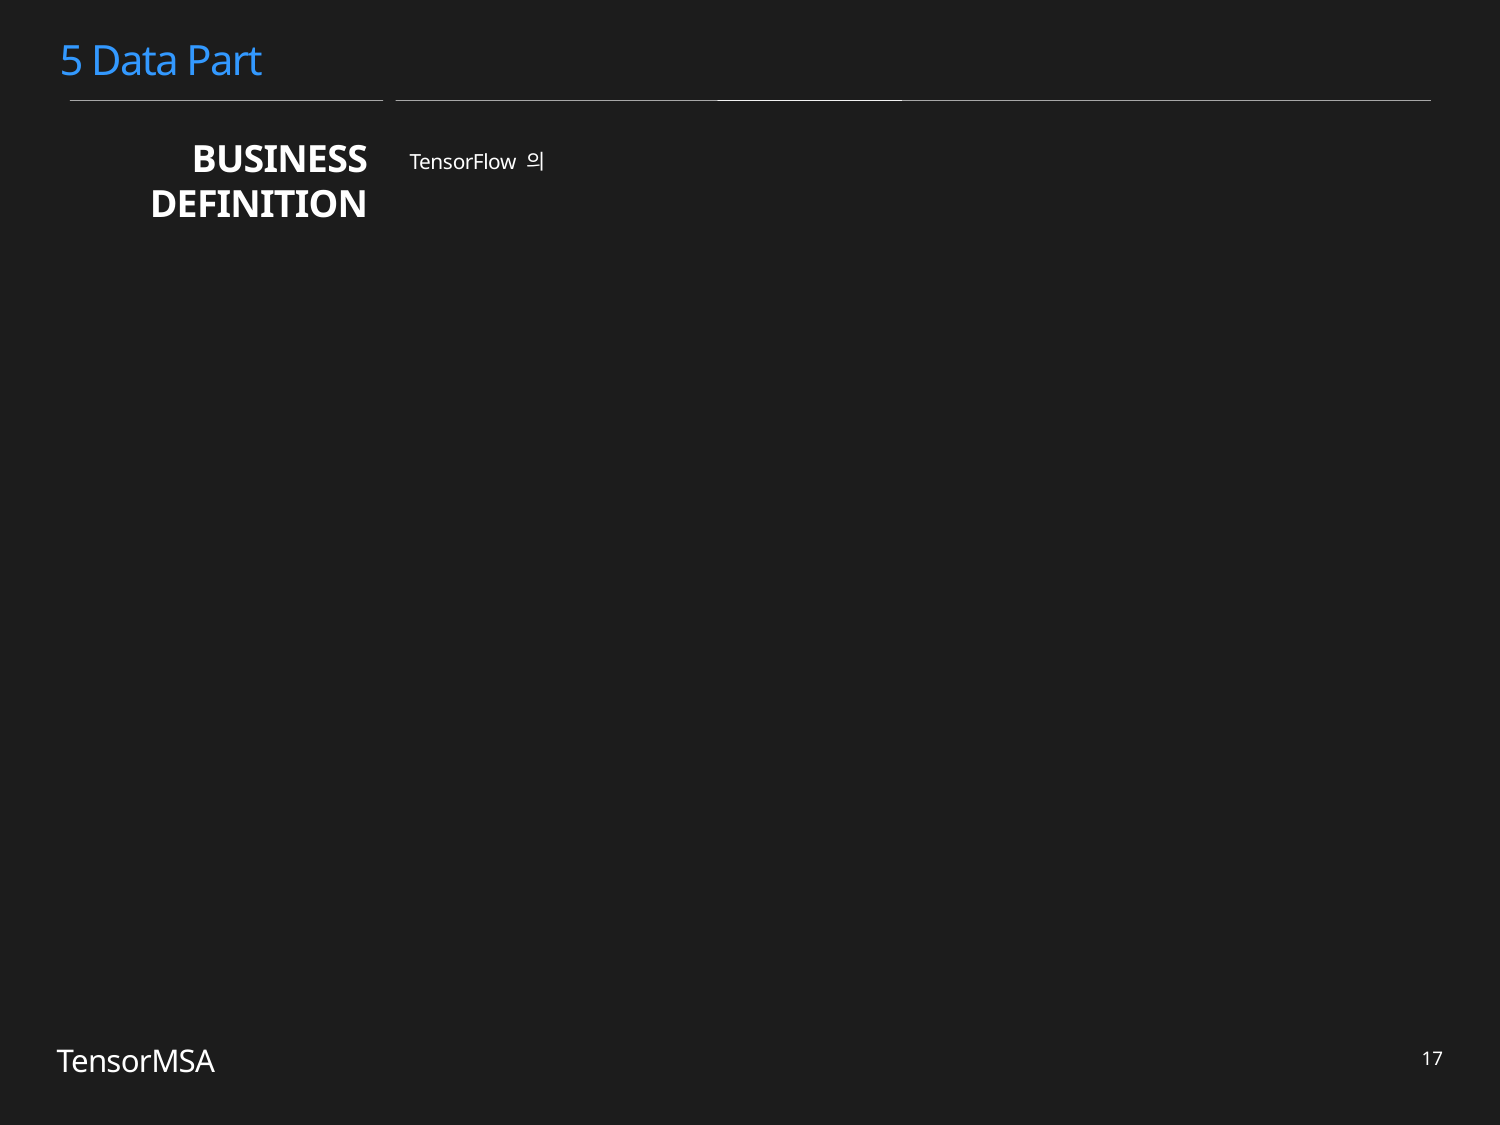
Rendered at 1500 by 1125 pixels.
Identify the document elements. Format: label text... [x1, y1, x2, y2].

text_box 5 Data Part [59, 34, 437, 83]
text_box TensorMSA [41, 1033, 236, 1095]
text_box 1 [1417, 1039, 1458, 1077]
text_box BUSINESS DEFINITION [52, 127, 383, 369]
text_box TensorFlow 의 [394, 129, 1340, 169]
